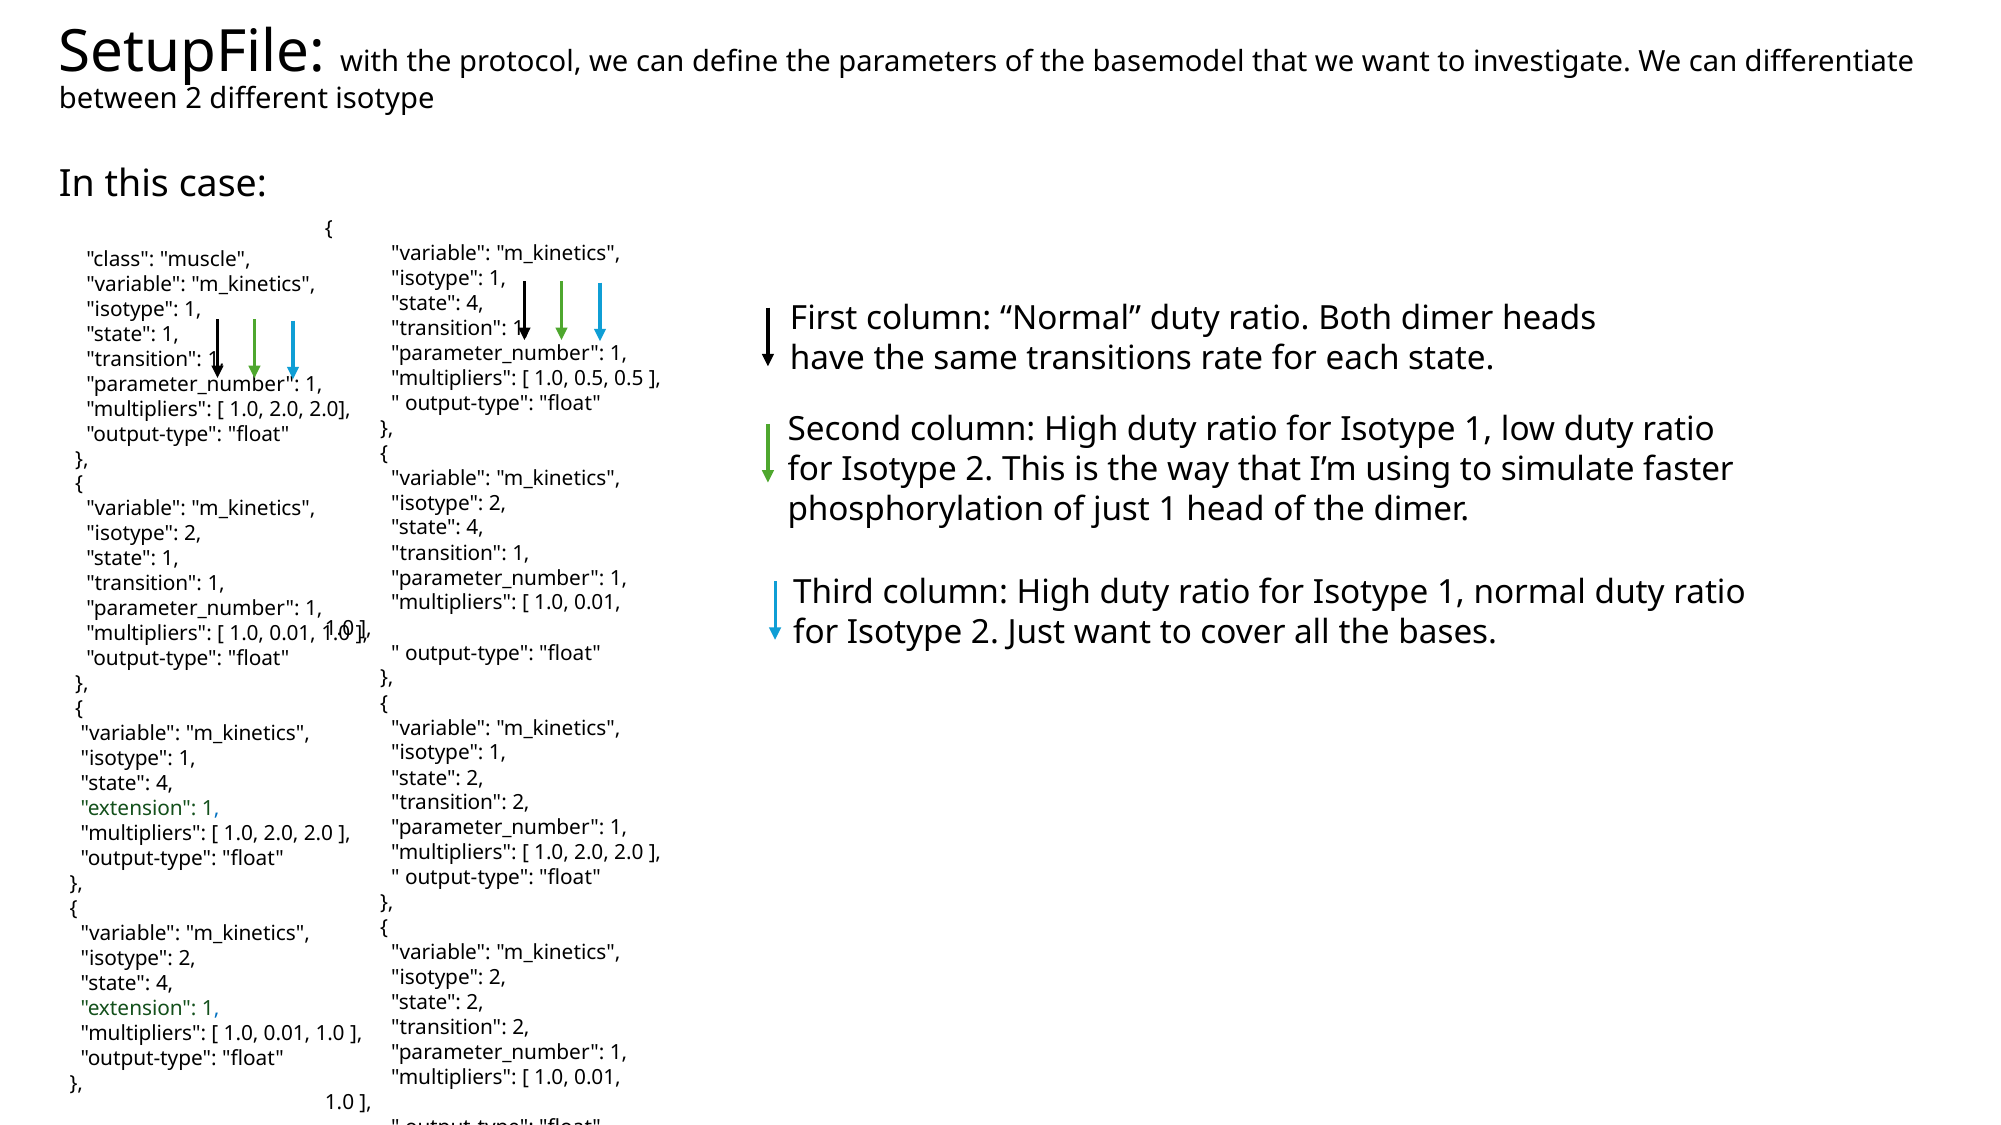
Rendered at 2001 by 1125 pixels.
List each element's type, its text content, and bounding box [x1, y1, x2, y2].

text_box Third column: High duty ratio for Isotype 1, normal duty ratio for Isotype 2. Just want to cover all the bases. [778, 562, 1778, 657]
text_box First column: “Normal” duty ratio. Both dimer heads have the same transitions rate for each state. [775, 288, 1676, 384]
text_box SetupFile: with the protocol, we can define the parameters of the basemodel that we want to investigate. We can differentiate between 2 different isotype [44, 13, 1956, 105]
text_box { "variable": "m_kinetics", "isotype": 1, "state": 4, "transition": 1, "parameter_number": 1, "multipliers": [ 1.0, 0.5, 0.5 ], " output-type": "float" }, { "variable": "m_kinetics", "isotype": 2, "state": 4, "transition": 1, "parameter_number": 1, "multipliers": [ 1.0, 0.01, 1.0 ], " output-type": "float" }, { "variable": "m_kinetics", "isotype": 1, "state": 2, "transition": 2, "parameter_number": 1, "multipliers": [ 1.0, 2.0, 2.0 ], " output-type": "float" }, { "variable": "m_kinetics", "isotype": 2, "state": 2, "transition": 2, "parameter_number": 1, "multipliers": [ 1.0, 0.01, 1.0 ], " output-type": "float" } [310, 207, 683, 1125]
text_box "class": "muscle", "variable": "m_kinetics", "isotype": 1, "state": 1, "transition": 1, "parameter_number": 1, "multipliers": [ 1.0, 2.0, 2.0], "output-type": "float" }, { "variable": "m_kinetics", "isotype": 2, "state": 1, "transition": 1, "parameter_number": 1, "multipliers": [ 1.0, 0.01, 1.0 ], "output-type": "float" }, { "variable": "m_kinetics", "isotype": 1, "state": 4, "extension": 1, "multipliers": [ 1.0, 2.0, 2.0 ], "output-type": "float" }, { "variable": "m_kinetics", "isotype": 2, "state": 4, "extension": 1, "multipliers": [ 1.0, 0.01, 1.0 ], "output-type": "float" }, [0, 212, 310, 1102]
text_box Second column: High duty ratio for Isotype 1, low duty ratio for Isotype 2. This is the way that I’m using to simulate faster phosphorylation of just 1 head of the dimer. [772, 400, 1773, 535]
text_box In this case: [44, 156, 1956, 249]
